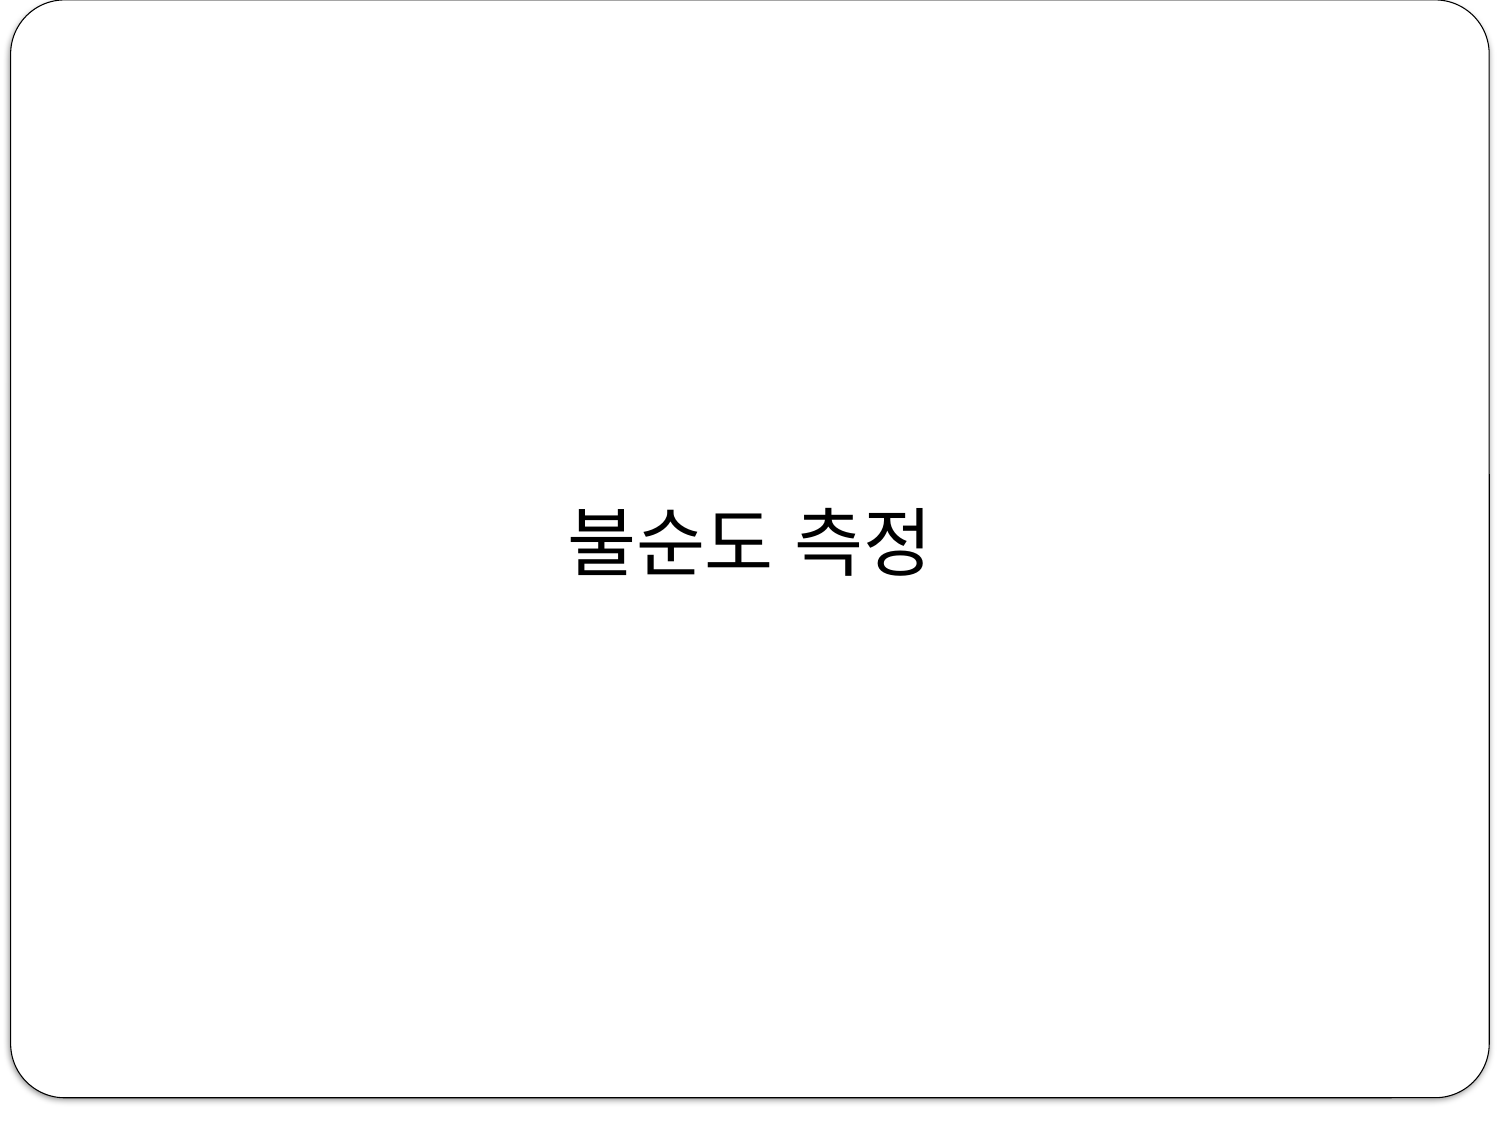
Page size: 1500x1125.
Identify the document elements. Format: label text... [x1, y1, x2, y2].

title 불순도 측정 [112, 412, 1388, 600]
